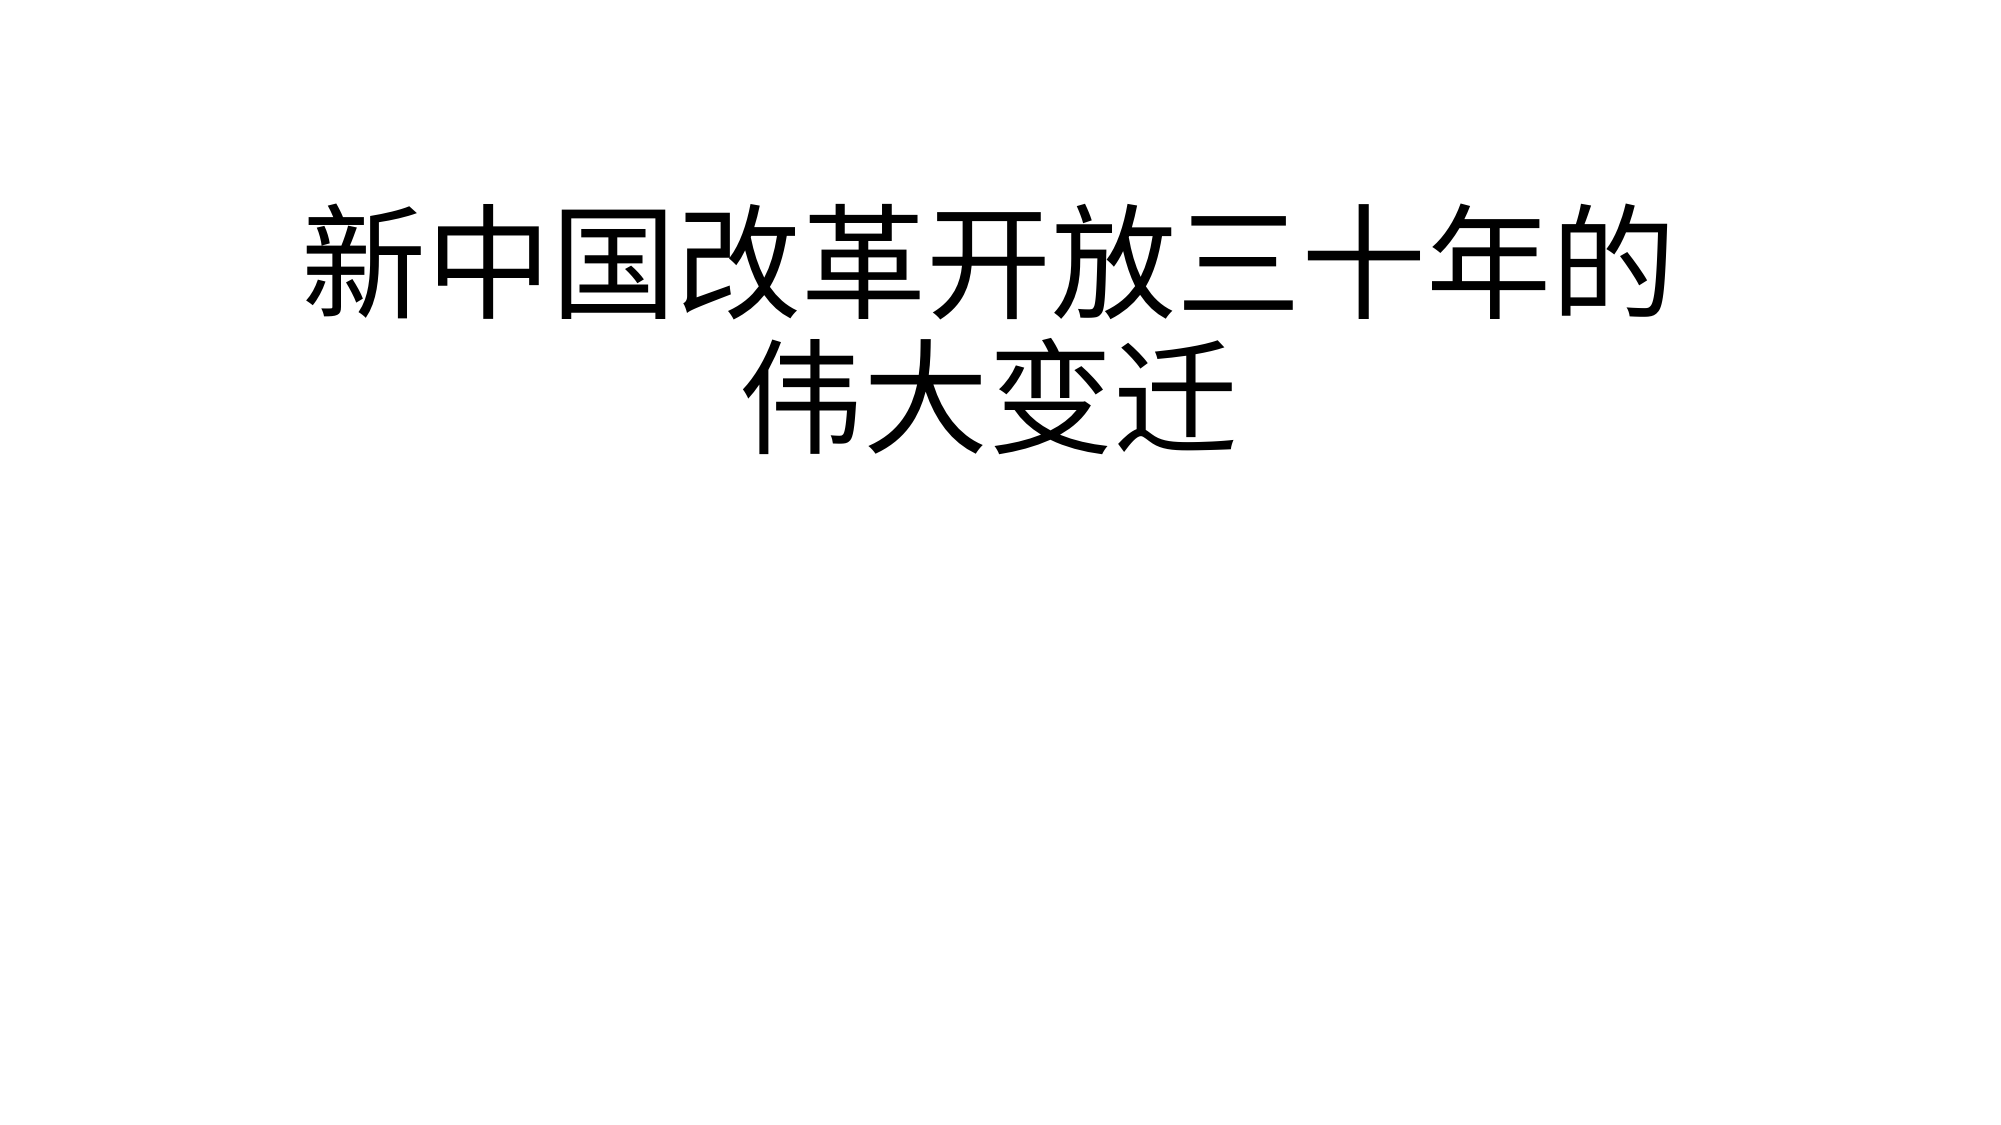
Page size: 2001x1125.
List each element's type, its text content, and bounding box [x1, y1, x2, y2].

title 新中国改革开放三十年的伟大变迁 [238, 87, 1739, 479]
